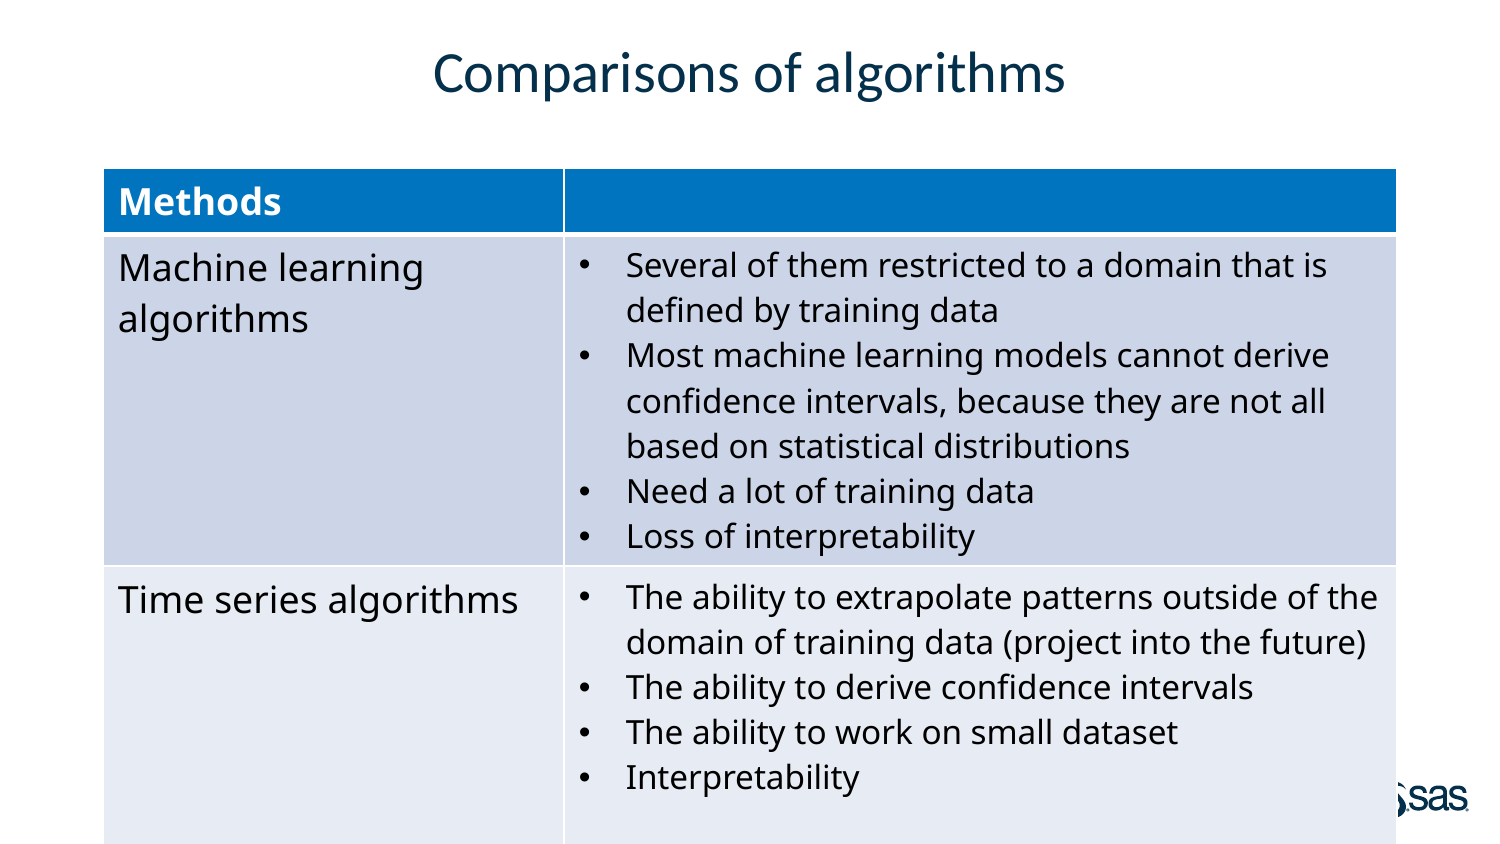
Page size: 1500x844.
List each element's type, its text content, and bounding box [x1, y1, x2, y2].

table_cell Several of them restricted to a domain that is defined by training data Most machine learning models cannot derive confidence intervals, because they are not all based on statistical distributions Need a lot of training data Loss of interpretability [565, 237, 1396, 565]
table_header Methods [104, 169, 563, 232]
table_cell Machine learning algorithms [104, 237, 563, 565]
title Comparisons of algorithms [102, 31, 1398, 107]
table_cell The ability to extrapolate patterns outside of the domain of training data (project into the future) The ability to derive confidence intervals The ability to work on small dataset Interpretability [565, 567, 1396, 844]
table_header [565, 169, 1396, 232]
table_cell Time series algorithms [104, 567, 563, 844]
